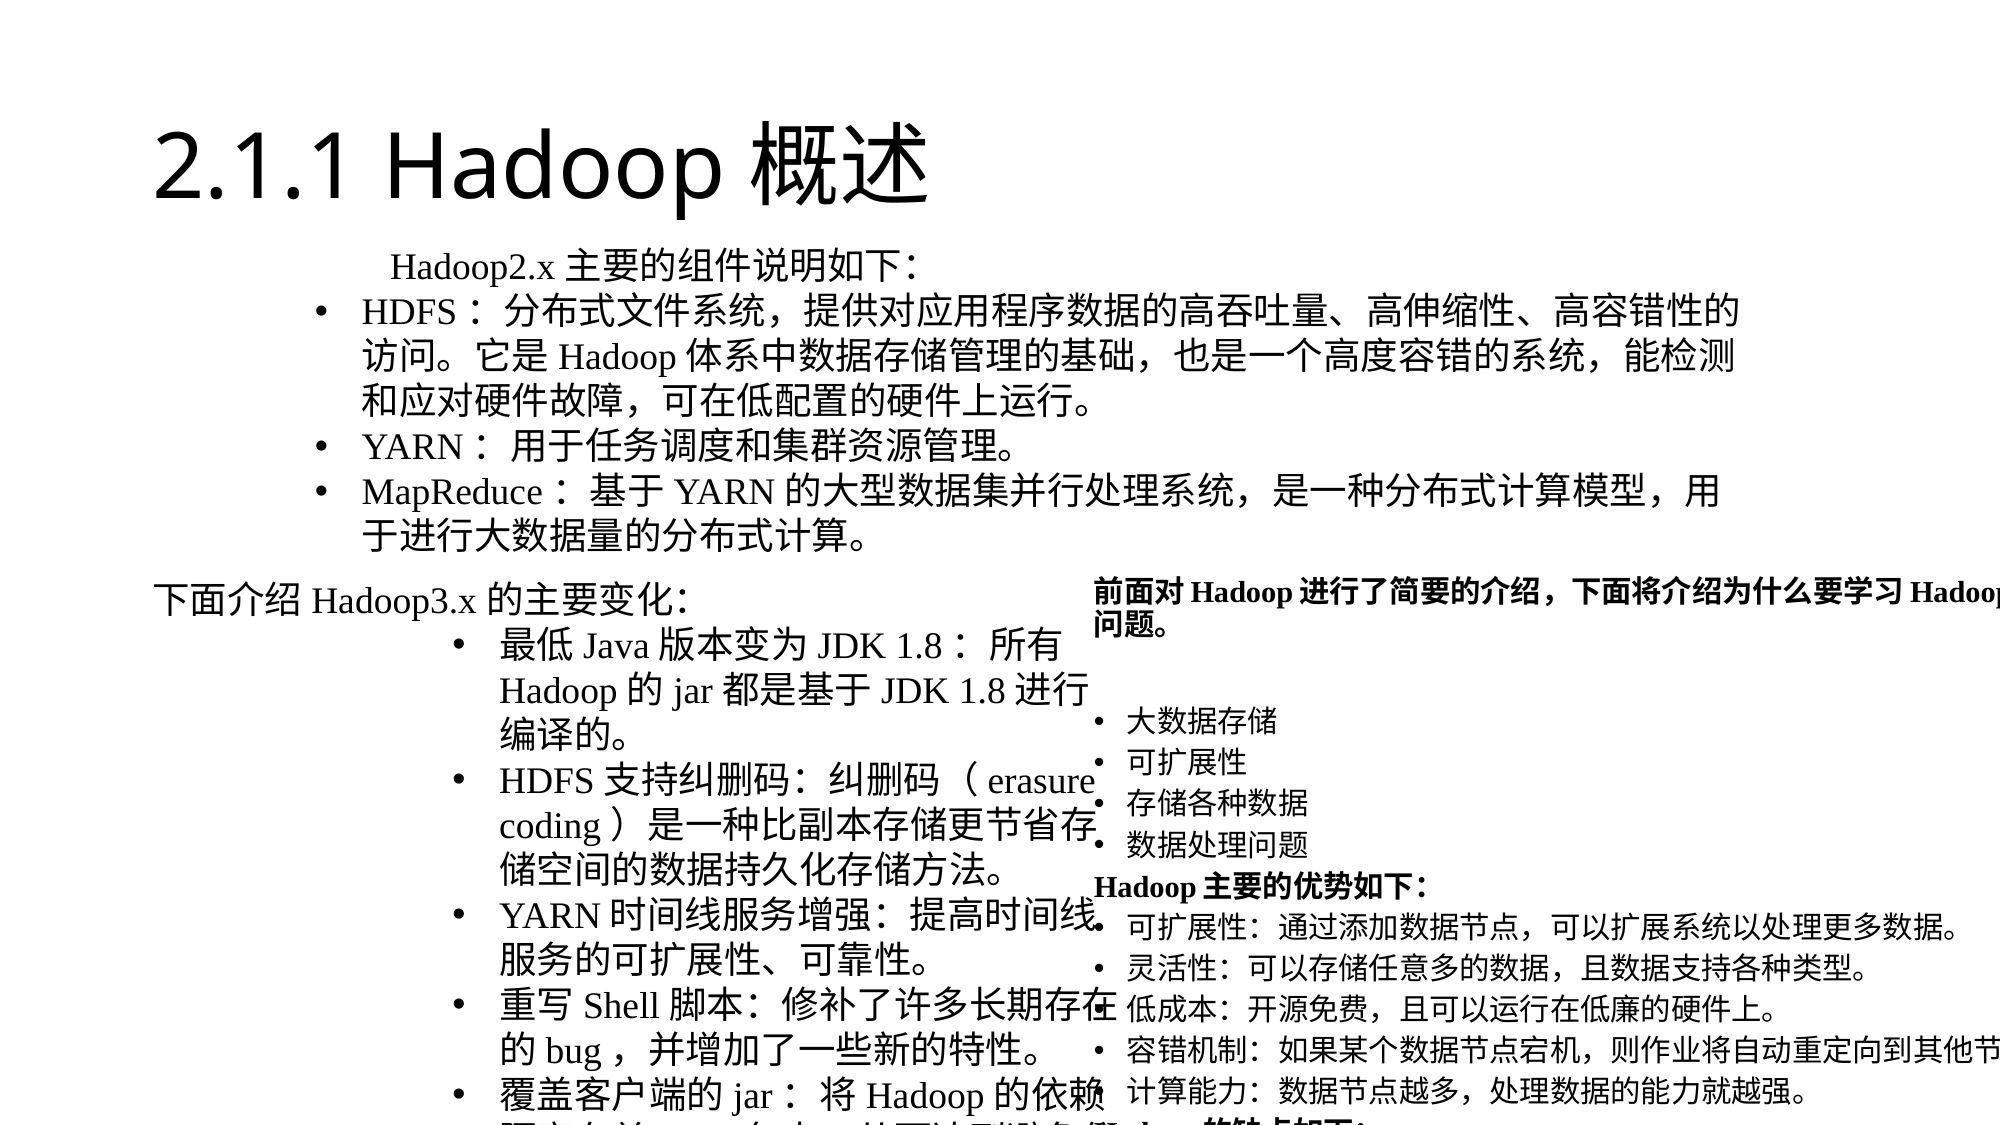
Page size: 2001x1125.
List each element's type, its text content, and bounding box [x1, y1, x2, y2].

text_box Hadoop2.x主要的组件说明如下： HDFS：分布式文件系统，提供对应用程序数据的高吞吐量、高伸缩性、高容错性的访问。它是Hadoop体系中数据存储管理的基础，也是一个高度容错的系统，能检测和应对硬件故障，可在低配置的硬件上运行。 YARN：用于任务调度和集群资源管理。 MapReduce：基于YARN的大型数据集并行处理系统，是一种分布式计算模型，用于进行大数据量的分布式计算。 [0, 235, 1757, 565]
text_box 下面介绍Hadoop3.x的主要变化： 最低Java版本变为JDK 1.8：所有Hadoop的jar都是基于JDK 1.8进行编译的。 HDFS支持纠删码：纠删码（erasure coding）是一种比副本存储更节省存储空间的数据持久化存储方法。 YARN时间线服务增强：提高时间线服务的可扩展性、可靠性。 重写Shell脚本：修补了许多长期存在的bug，并增加了一些新的特性。 覆盖客户端的jar：将Hadoop的依赖隔离在单一jar包中，从而达到避免依赖渗透到应用程序的类路径中的问题，避免包冲突。 MapReduce任务级本地优化：添加了映射输出收集器的本地化实现的支持，可以带来30%的性能提升。 支持2个以上的NameNodes：通过多个NameNode来提供更高的容错性。 数据节点内置平衡器 YARN增强：YARN资源模型已经被一般化，可以支持用户自定义的可计算资源类型，而不仅仅是CPU和内存。 [137, 568, 1138, 1125]
list 前面对Hadoop进行了简要的介绍，下面将介绍为什么要学习Hadoop，或者说Hadoop能解决大数据什么问题。 大数据存储 可扩展性 存储各种数据 数据处理问题 Hadoop主要的优势如下： 可扩展性：通过添加数据节点，可以扩展系统以处理更多数据。 灵活性：可以存储任意多的数据，且数据支持各种类型。 低成本：开源免费，且可以运行在低廉的硬件上。 容错机制：如果某个数据节点宕机，则作业将自动重定向到其他节点。 计算能力：数据节点越多，处理数据的能力就越强。 Hadoop的缺点如下： 安全问题：Hadoop数据并没有加密，因此如果在互联网上传输，则存在数据泄漏风险。 小文件问题：Hadoop缺乏有效支持随机读取小文件的能力，因此不适合小文件的存储。 注意：在生产环境中，Hadoop在选择版本时，应该优先选择最新的稳定版本。 [1138, 568, 2000, 1125]
title 2.1.1 Hadoop概述 [137, 59, 1863, 278]
